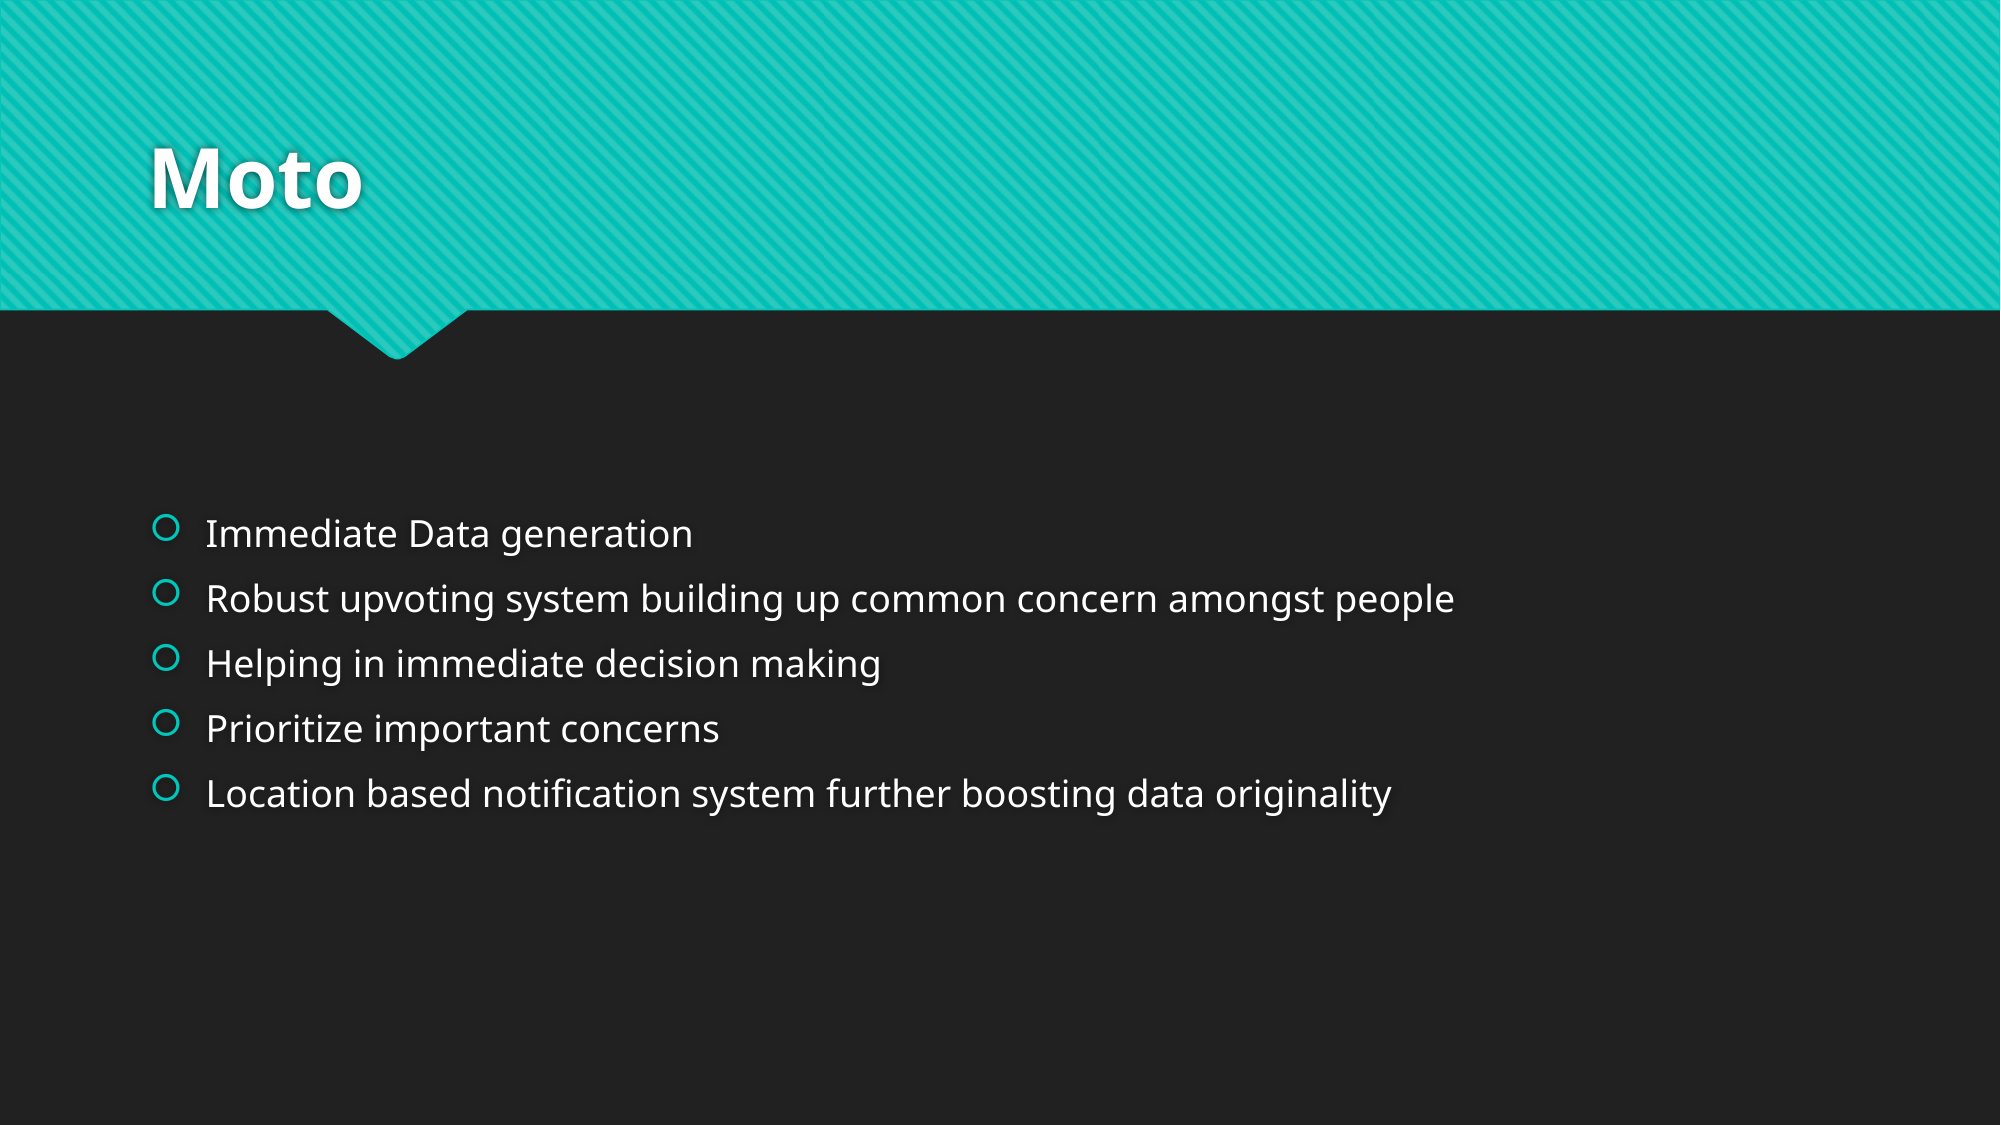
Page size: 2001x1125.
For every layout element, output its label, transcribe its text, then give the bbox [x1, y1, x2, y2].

list Immediate Data generation Robust upvoting system building up common concern amongst people Helping in immediate decision making Prioritize important concerns Location based notification system further boosting data originality [134, 364, 1866, 962]
title Moto [132, 73, 1868, 233]
